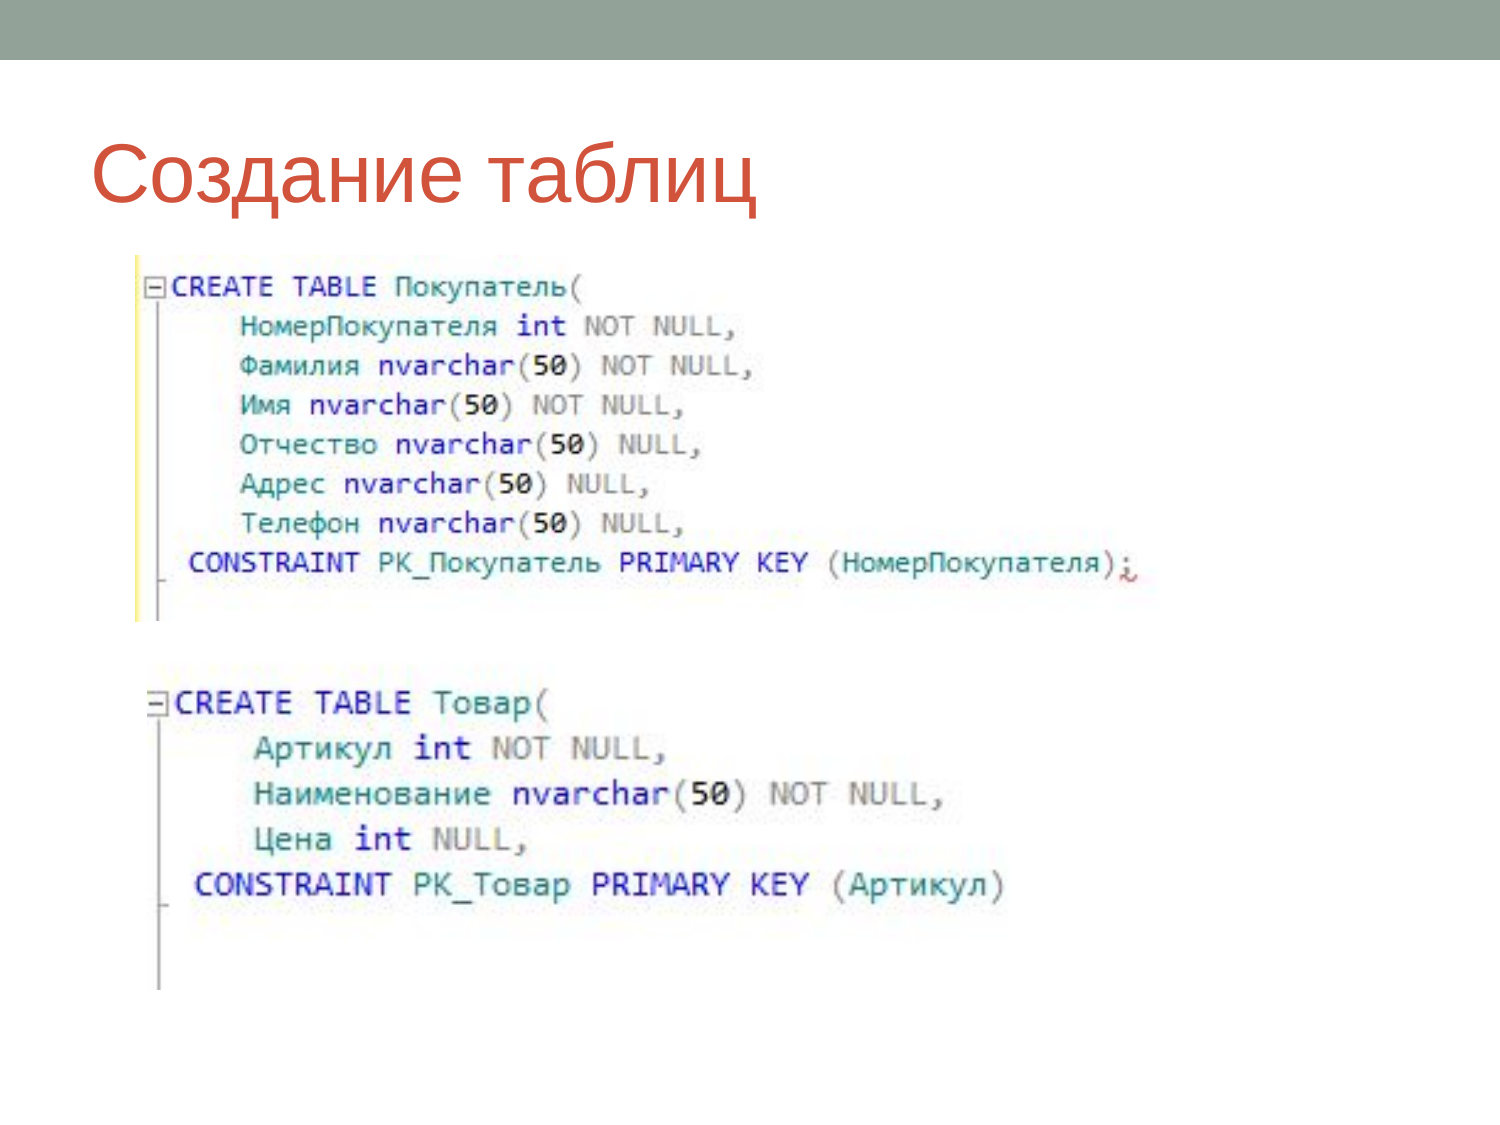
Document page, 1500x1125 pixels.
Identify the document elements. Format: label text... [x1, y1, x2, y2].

title Создание таблиц [75, 87, 1425, 250]
picture [135, 255, 1188, 990]
